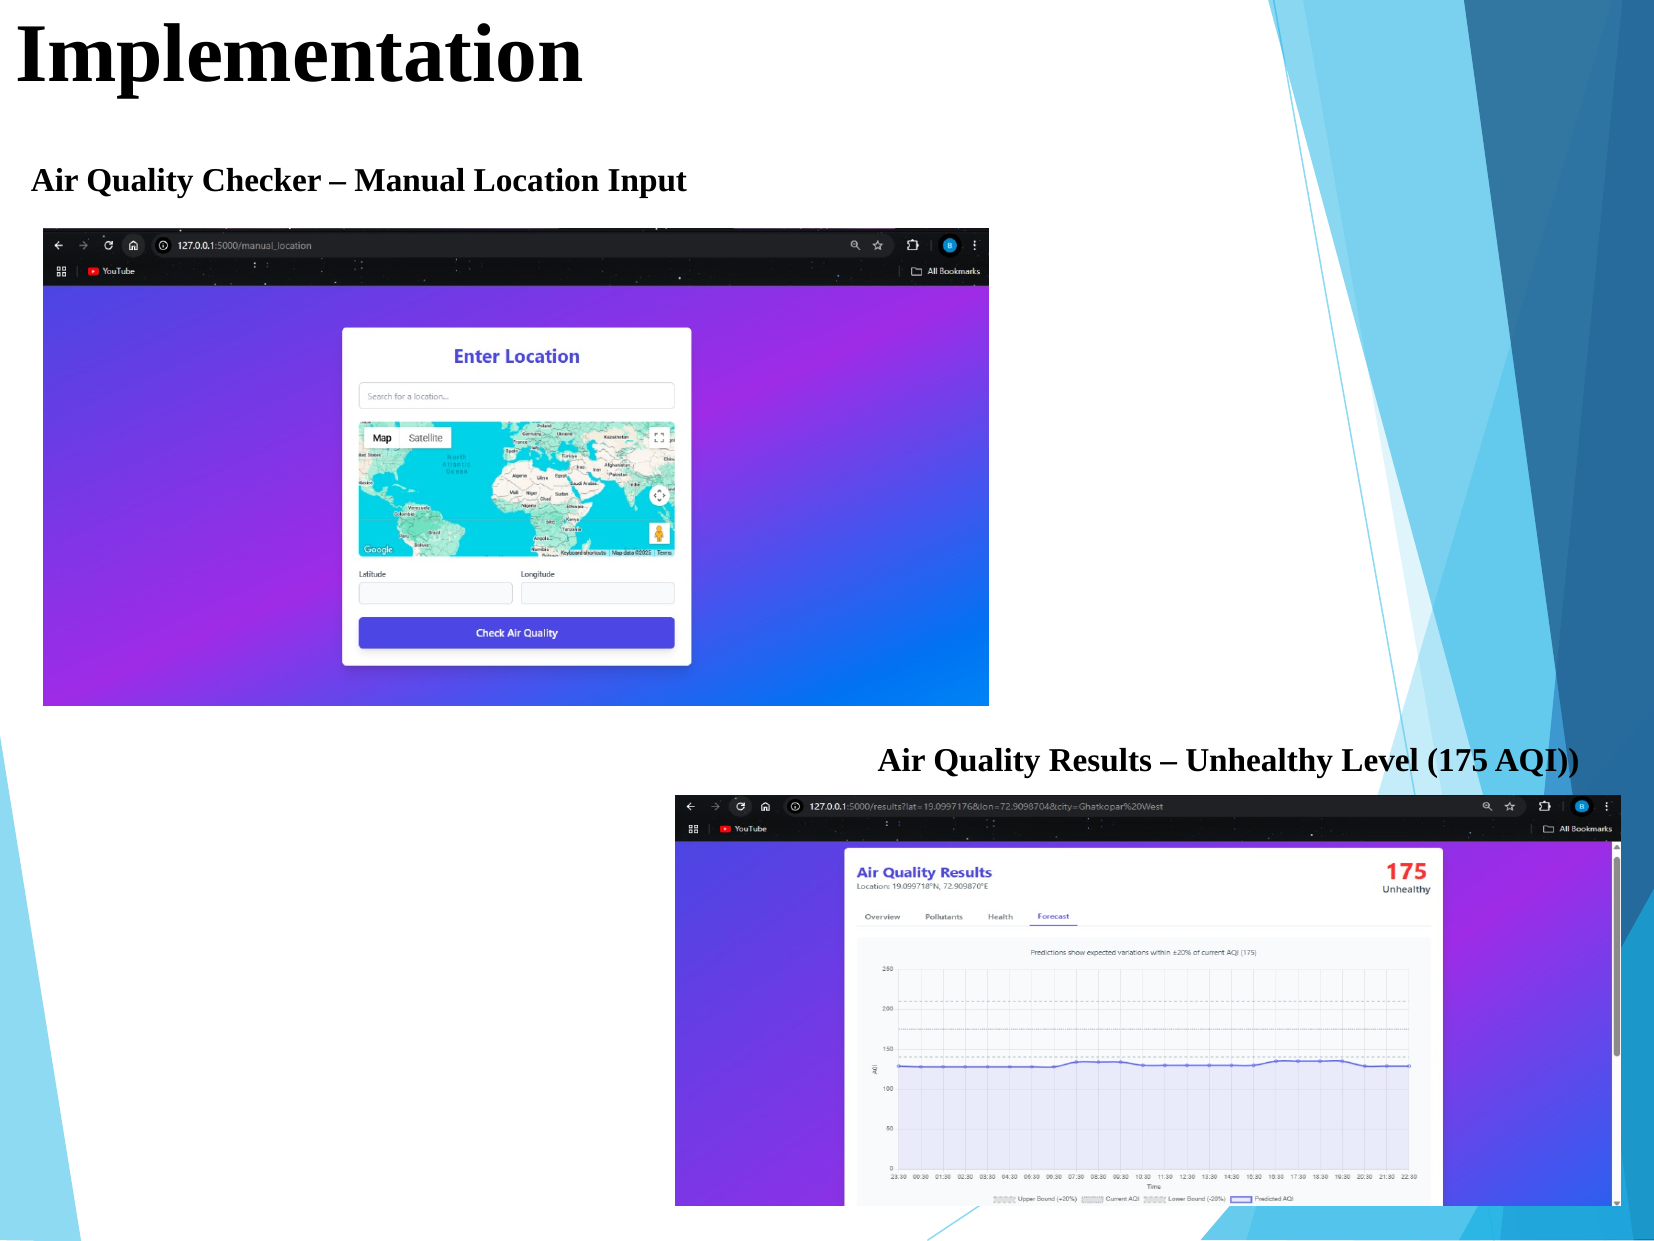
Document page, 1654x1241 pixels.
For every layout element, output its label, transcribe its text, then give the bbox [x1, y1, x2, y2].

picture [675, 794, 1621, 1206]
picture [43, 228, 990, 707]
text_box Air Quality Checker – Manual Location Input [0, 130, 827, 206]
title Implementation [0, 0, 1148, 230]
text_box Air Quality Results – Unhealthy Level (175 AQI)) [863, 730, 1654, 785]
